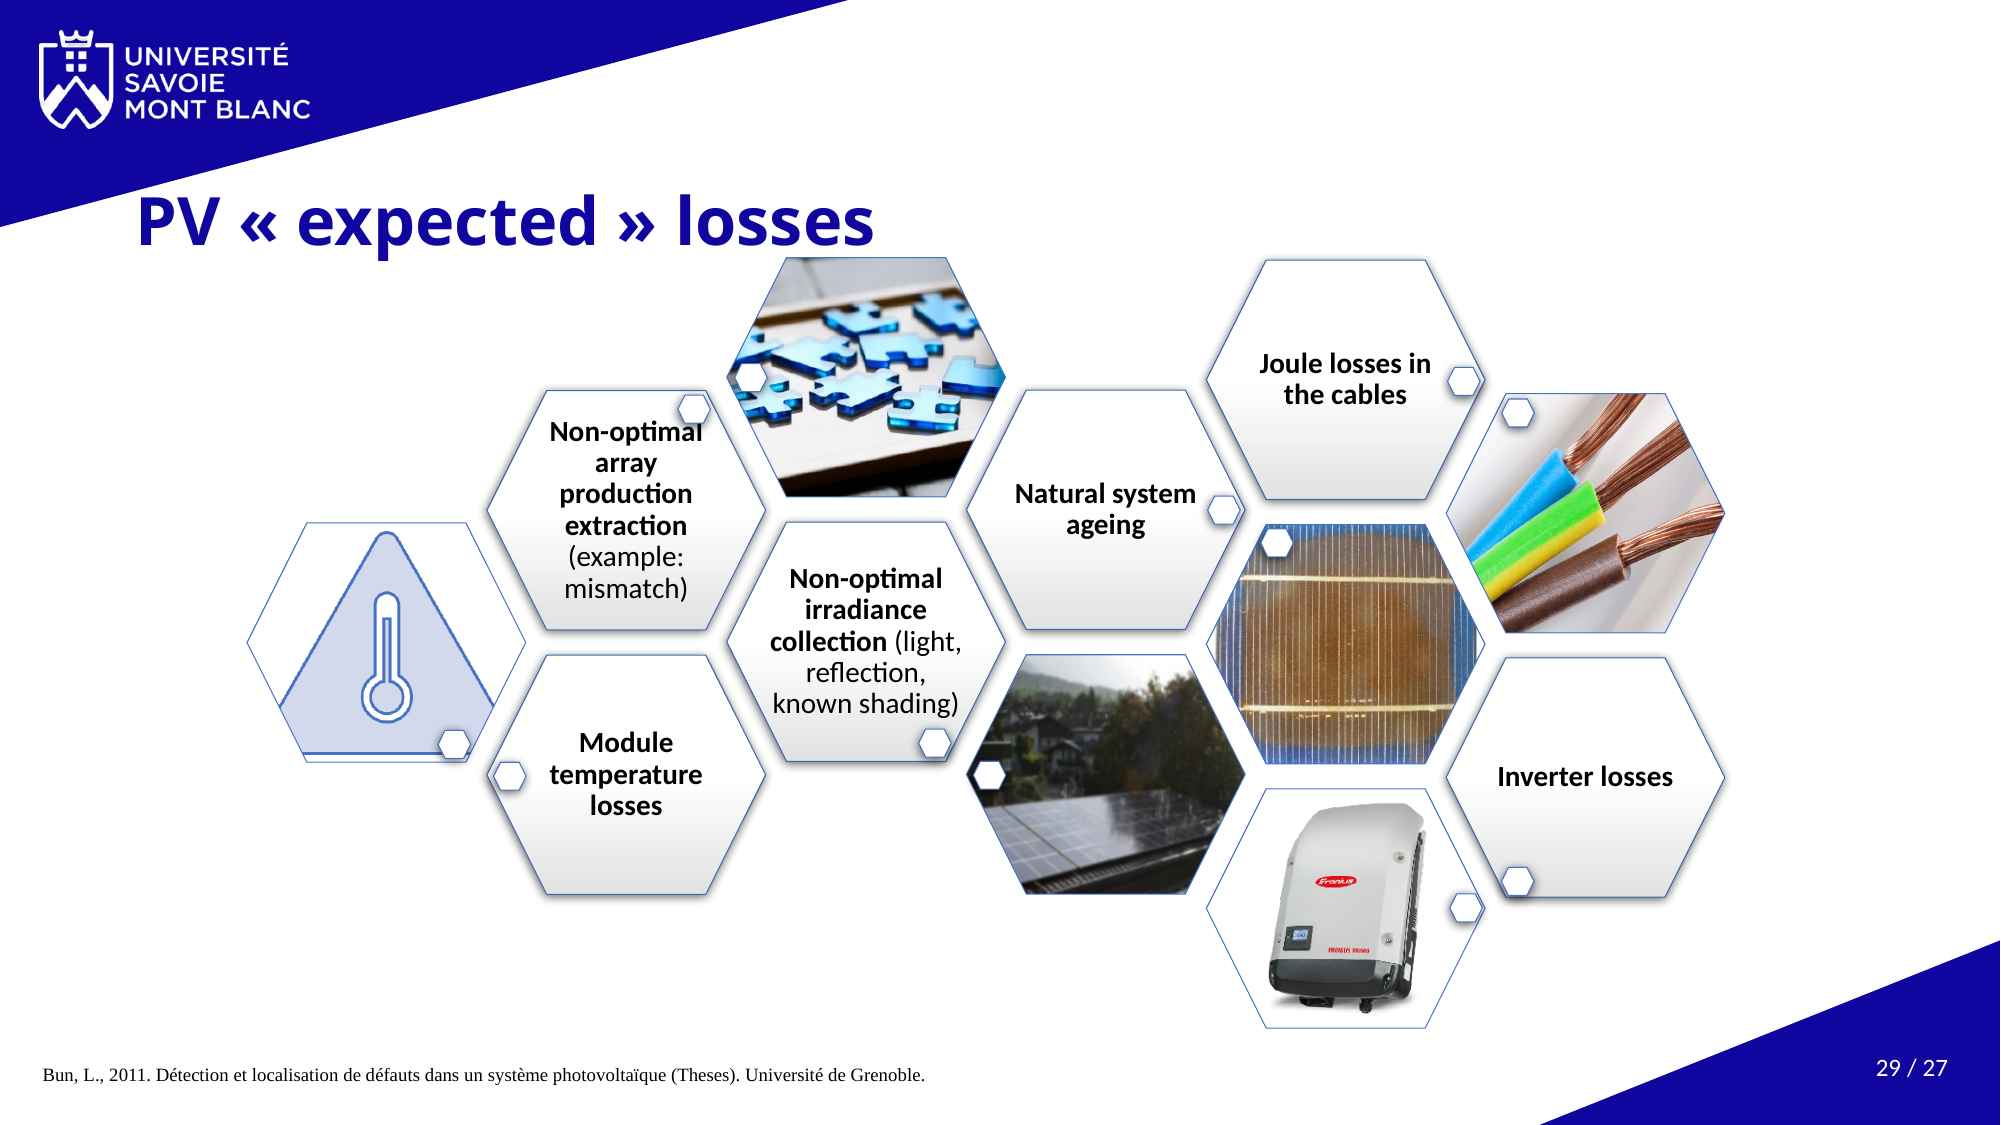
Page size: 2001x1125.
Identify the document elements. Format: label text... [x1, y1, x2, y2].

title PV « expected » losses [120, 190, 1821, 257]
text_box Bun, L., 2011. Détection et localisation de défauts dans un système photovoltaïque (Theses). Université de Grenoble. [27, 1054, 1206, 1093]
slide_number 29 / 27 [1769, 1037, 1964, 1097]
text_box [44, 257, 1928, 1029]
picture [39, 30, 310, 129]
